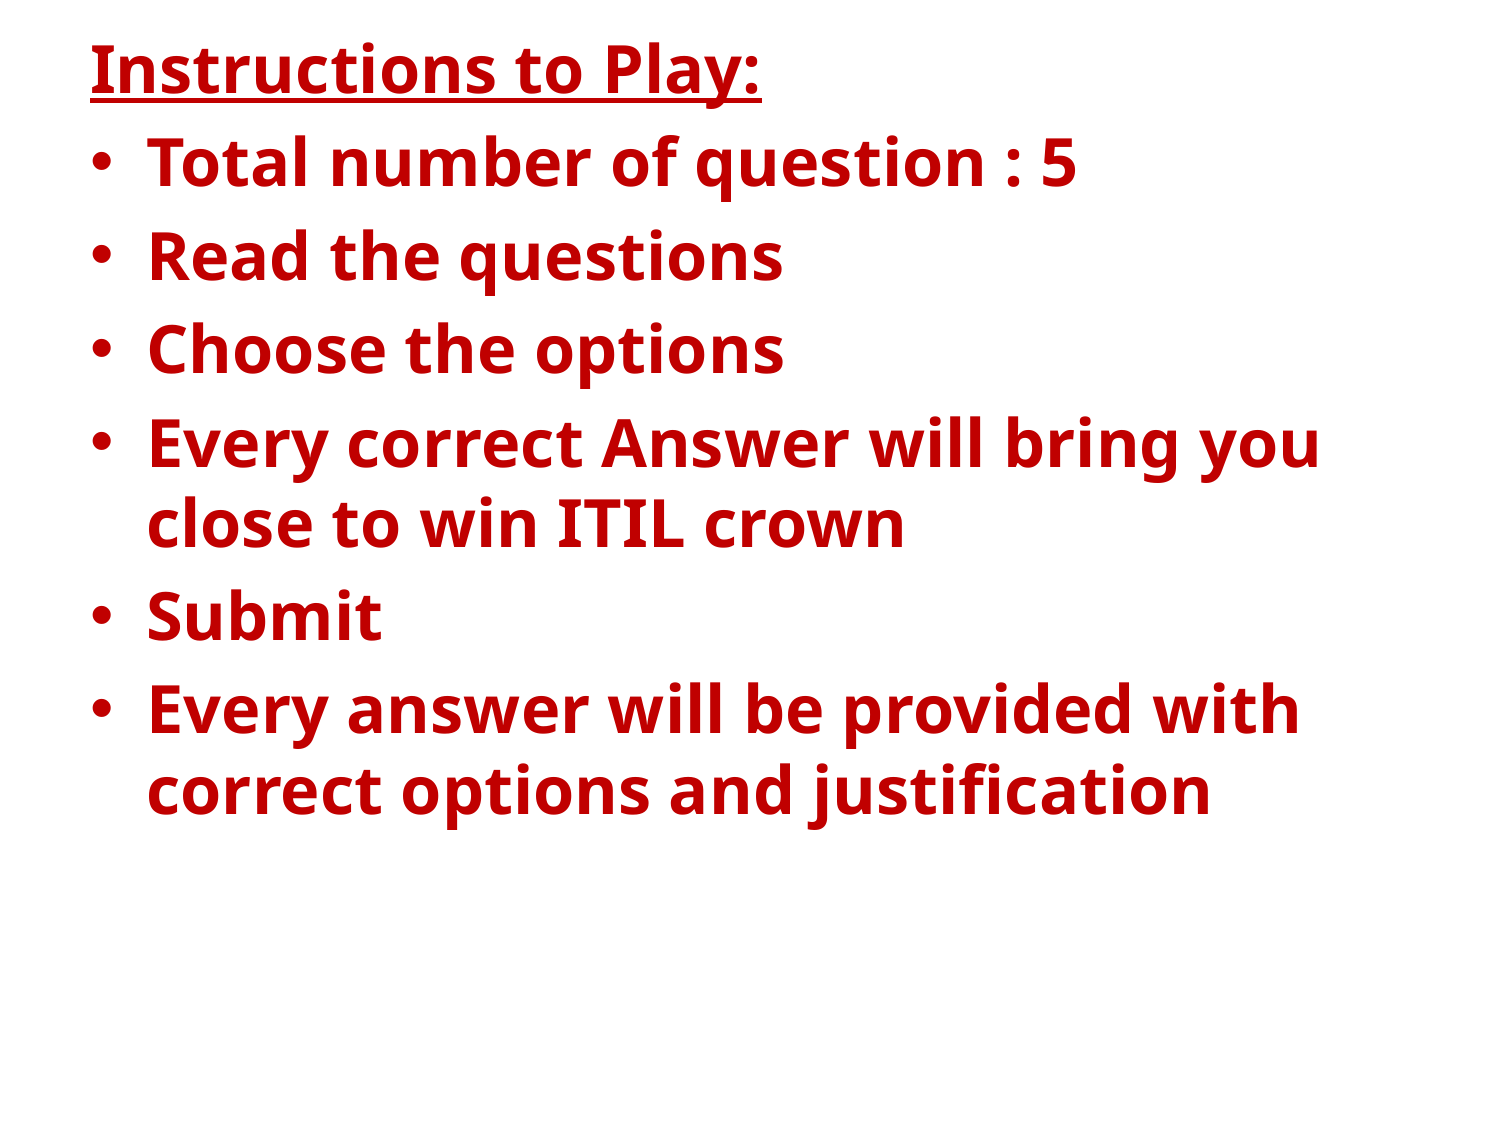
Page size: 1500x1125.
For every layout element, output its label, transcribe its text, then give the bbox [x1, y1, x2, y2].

list Instructions to Play: Total number of question : 5 Read the questions Choose the options Every correct Answer will bring you close to win ITIL crown Submit Every answer will be provided with correct options and justification [75, 19, 1425, 1094]
